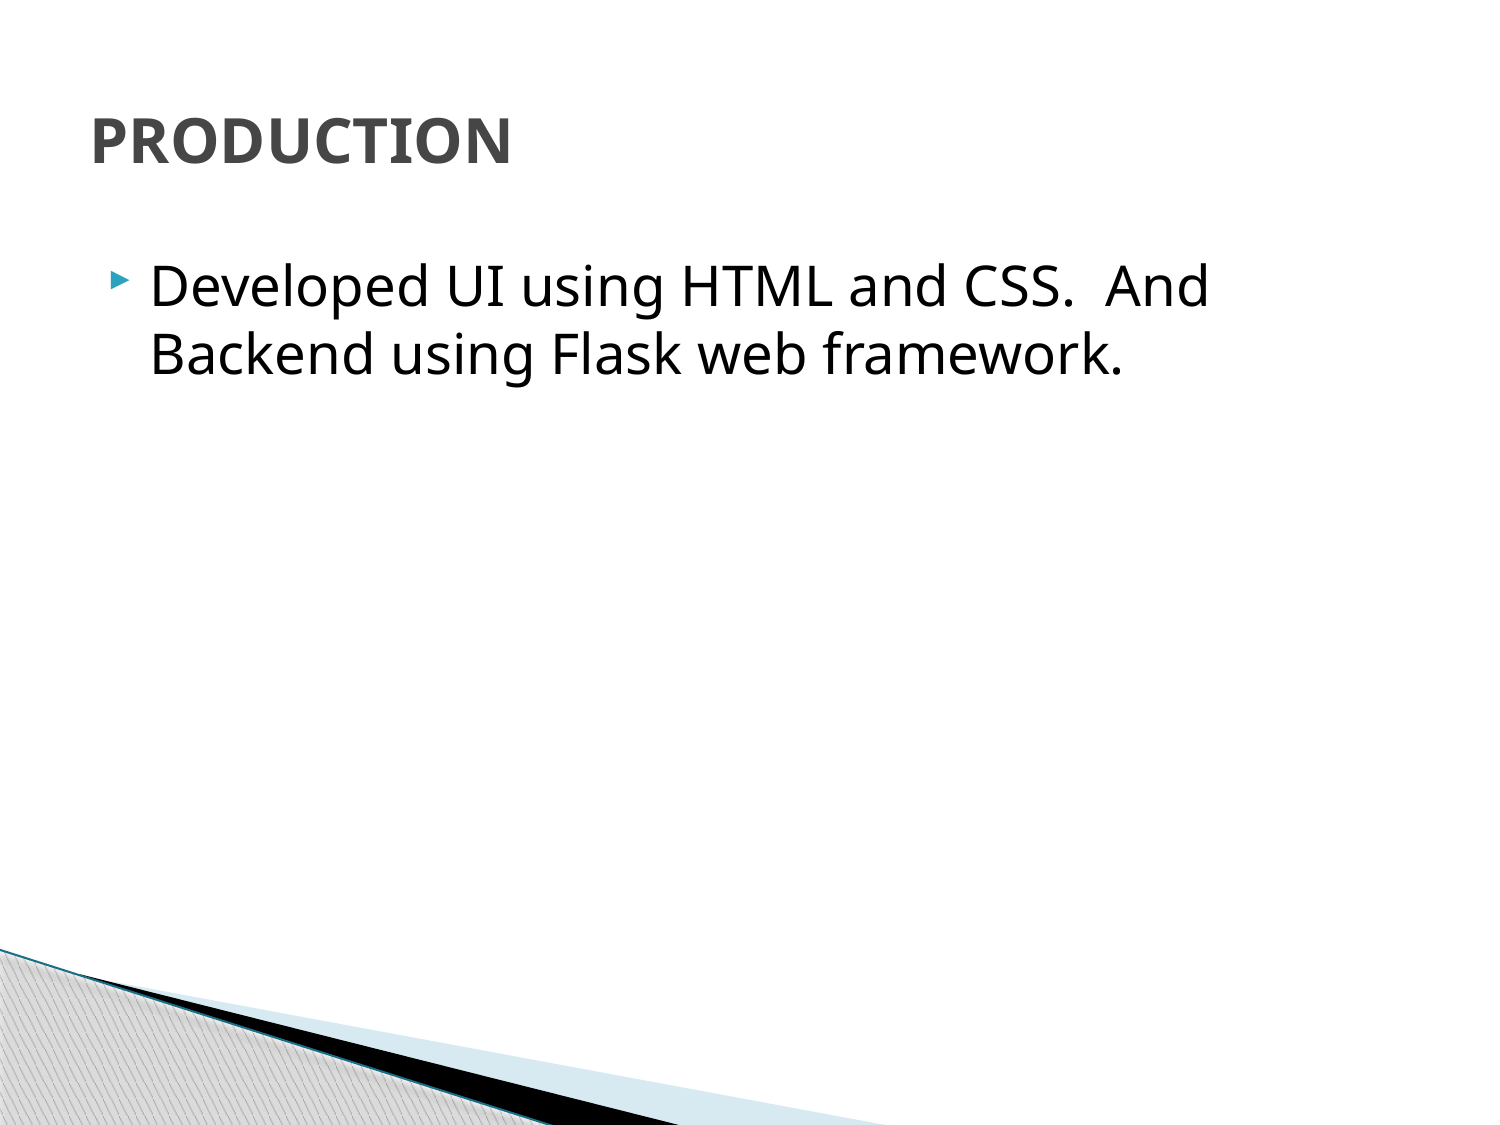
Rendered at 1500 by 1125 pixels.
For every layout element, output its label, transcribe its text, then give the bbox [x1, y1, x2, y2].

title PRODUCTION [75, 45, 1425, 233]
list Developed UI using HTML and CSS. And Backend using Flask web framework. [75, 243, 1425, 986]
